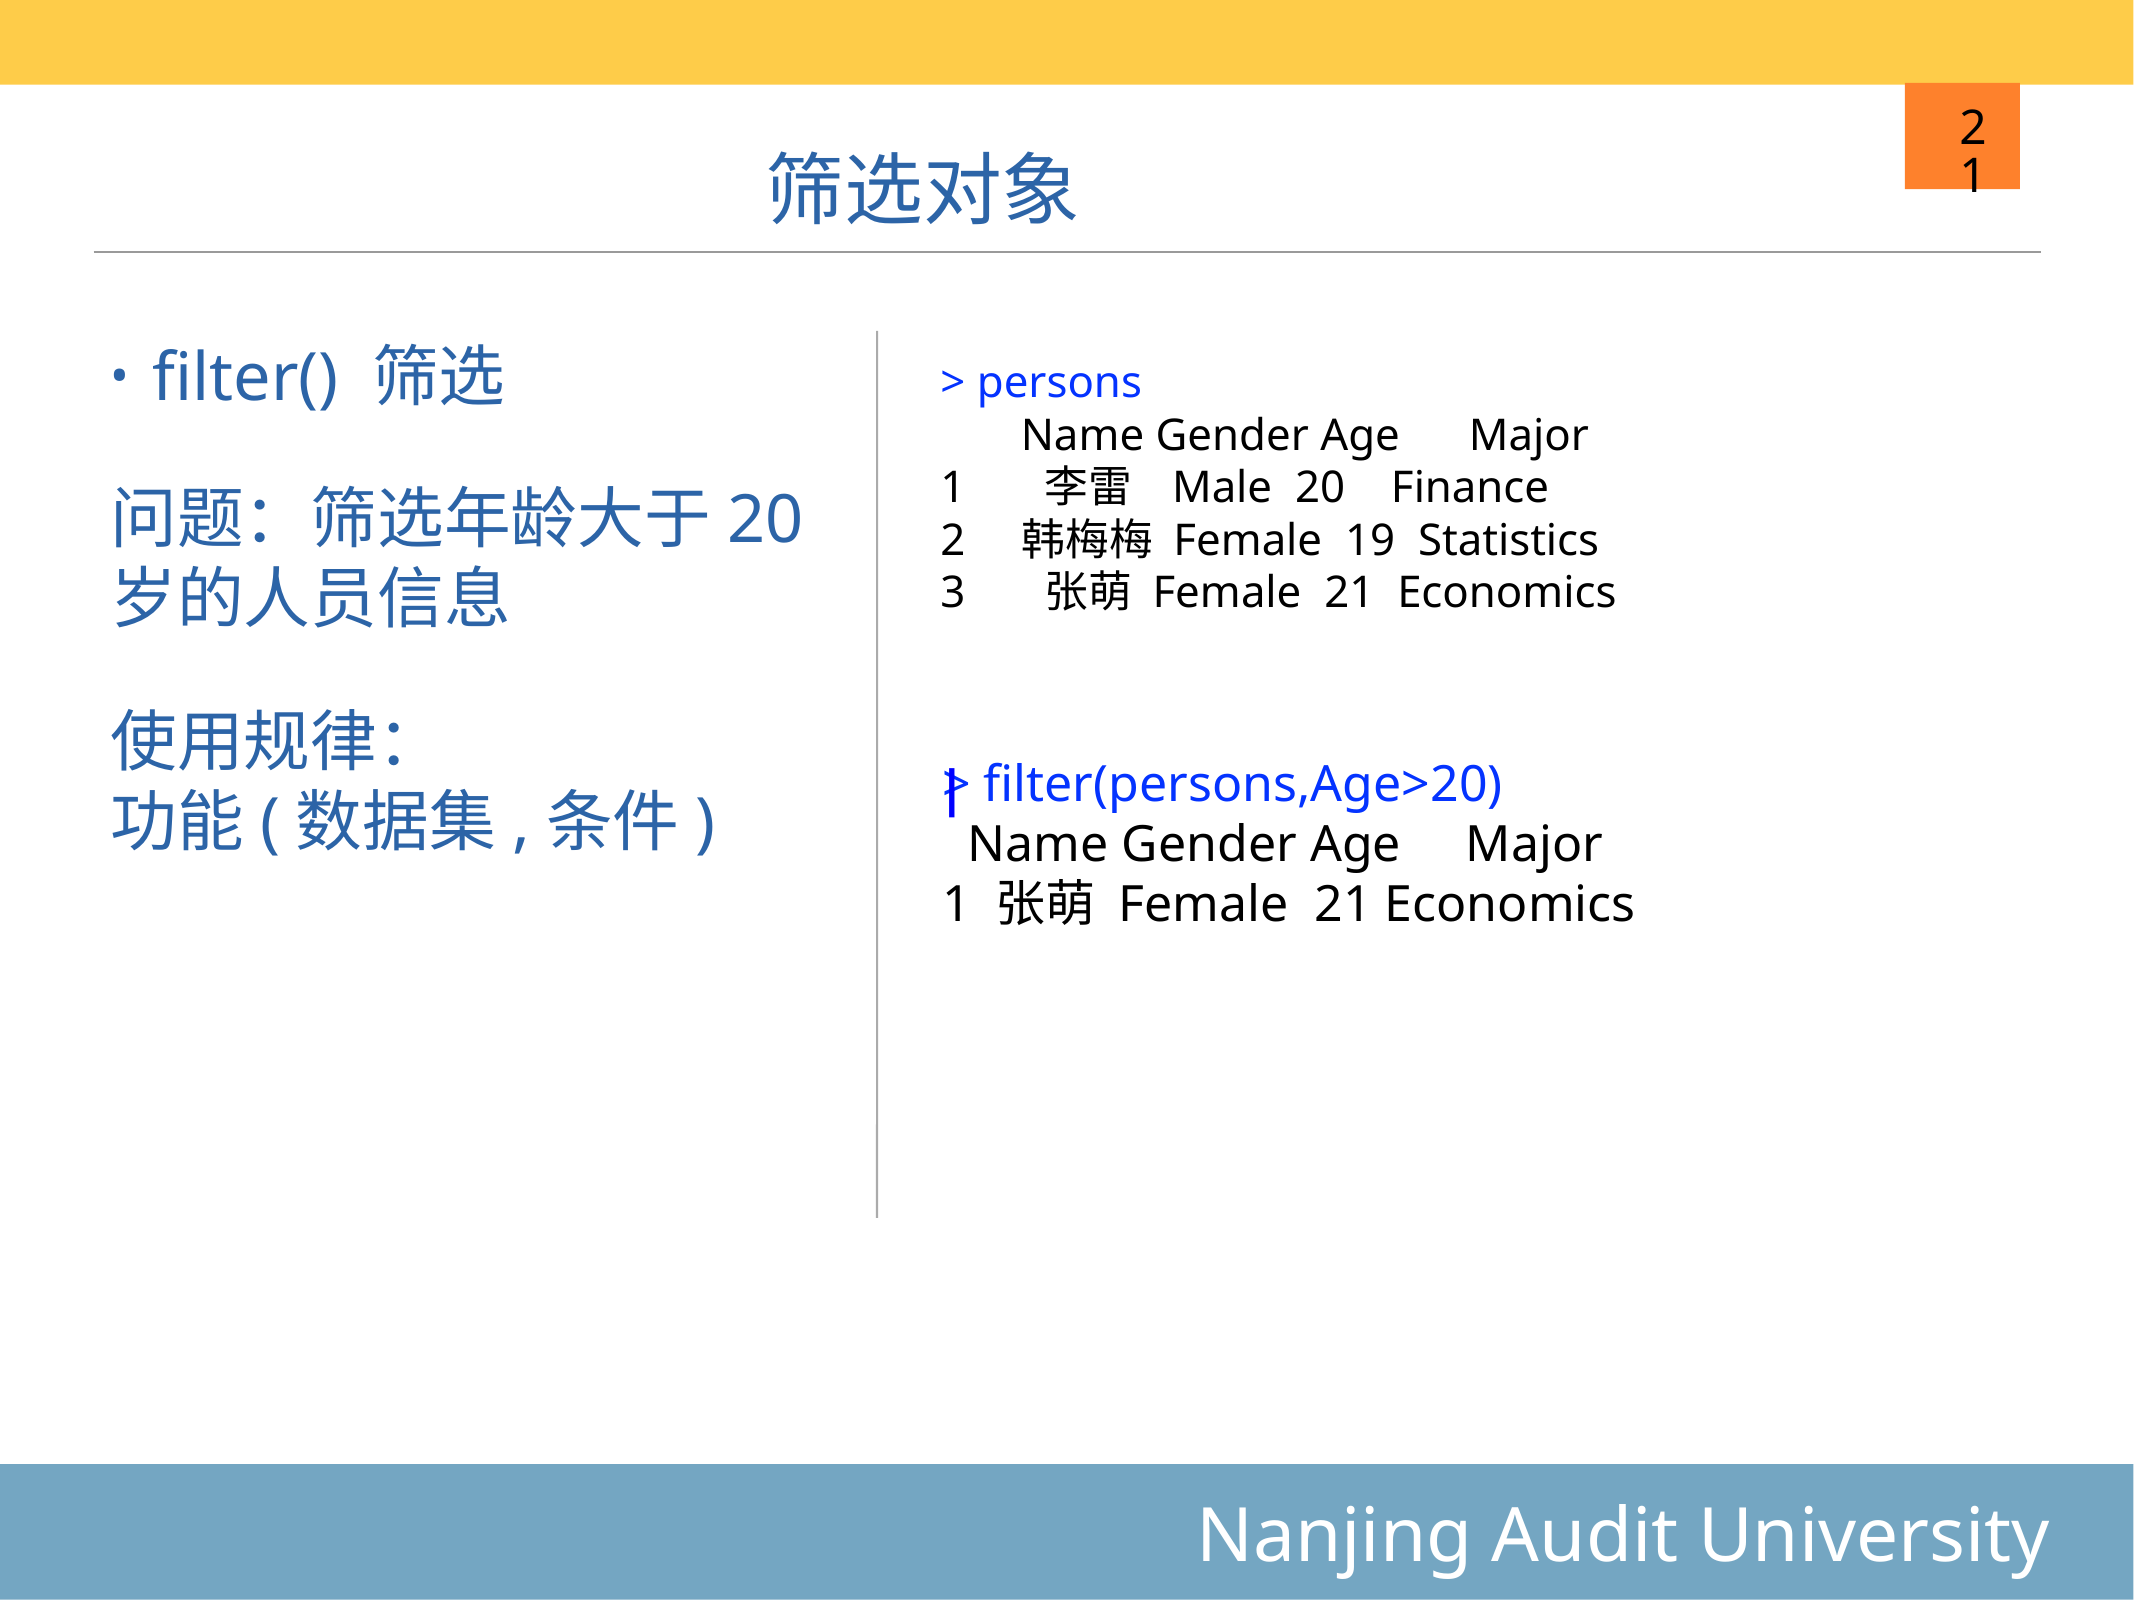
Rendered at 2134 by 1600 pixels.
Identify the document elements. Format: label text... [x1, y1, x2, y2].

text_box | [930, 748, 975, 825]
text_box > persons Name Gender Age Major 1 李雷 Male 20 Finance 2 韩梅梅 Female 19 Statistics 3 张萌 Female 21 Economics [925, 346, 1993, 625]
list 筛选对象 [455, 92, 1391, 244]
list > filter(persons,Age>20) Name Gender Age Major 1 张萌 Female 21 Economics [928, 738, 1915, 947]
list filter() 筛选 问题：筛选年龄大于20岁的人员信息 使用规律： 功能(数据集,条件) [101, 324, 862, 1276]
slide_number 21 [1950, 96, 1997, 172]
